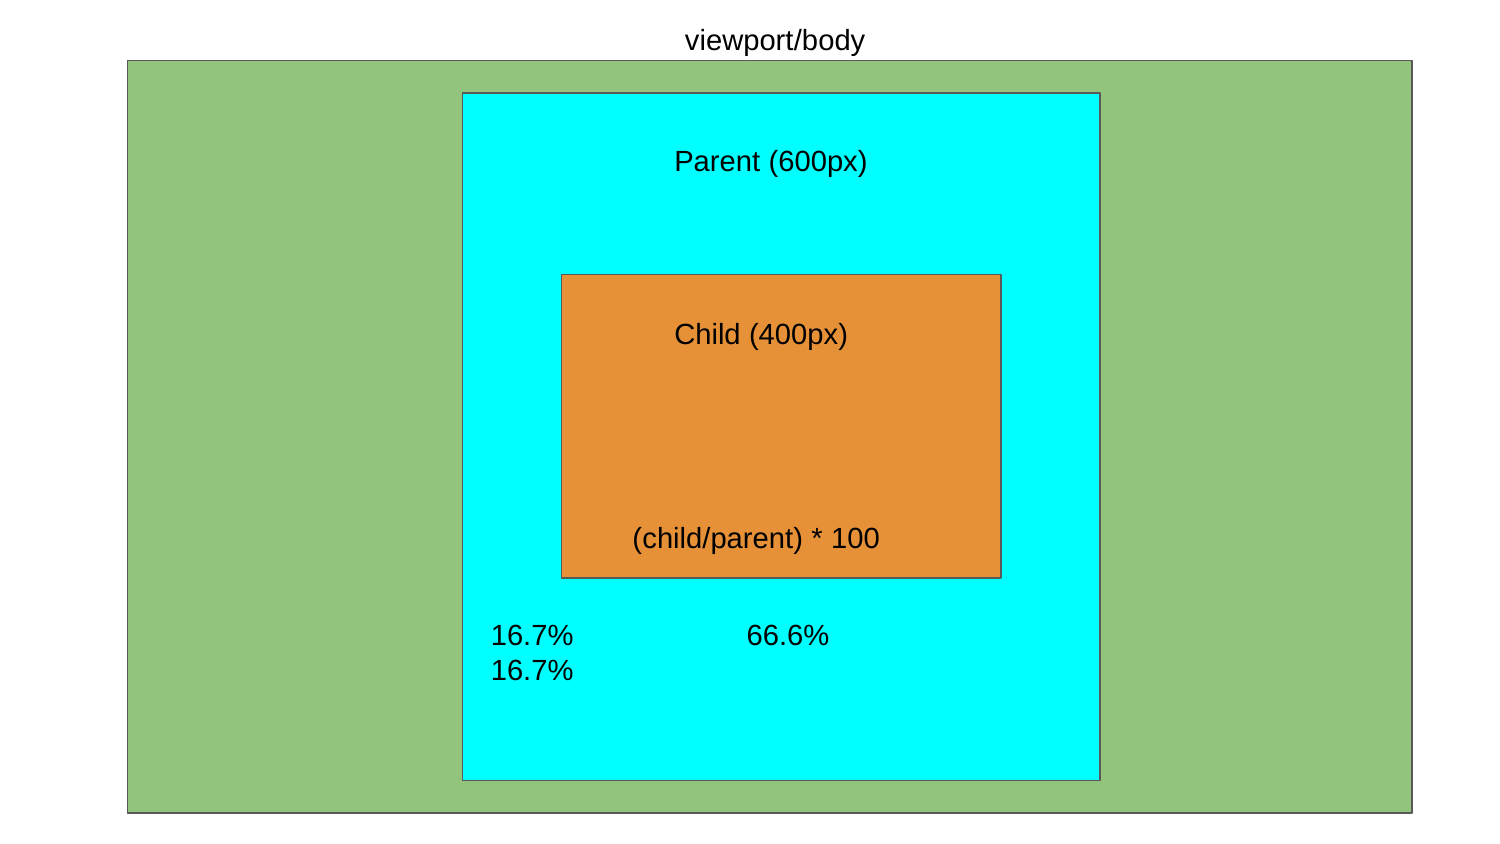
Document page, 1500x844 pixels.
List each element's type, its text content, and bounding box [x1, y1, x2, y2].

text_box Parent (600px) [659, 127, 1293, 202]
text_box (child/parent) * 100 [617, 504, 1251, 578]
text_box Child (400px) [659, 300, 1293, 374]
text_box viewport/body [669, 6, 1293, 79]
text_box 16.7% 66.6% 16.7% [475, 601, 1109, 675]
text_box [127, 60, 1413, 814]
text_box [462, 92, 1100, 781]
text_box [561, 274, 1002, 578]
